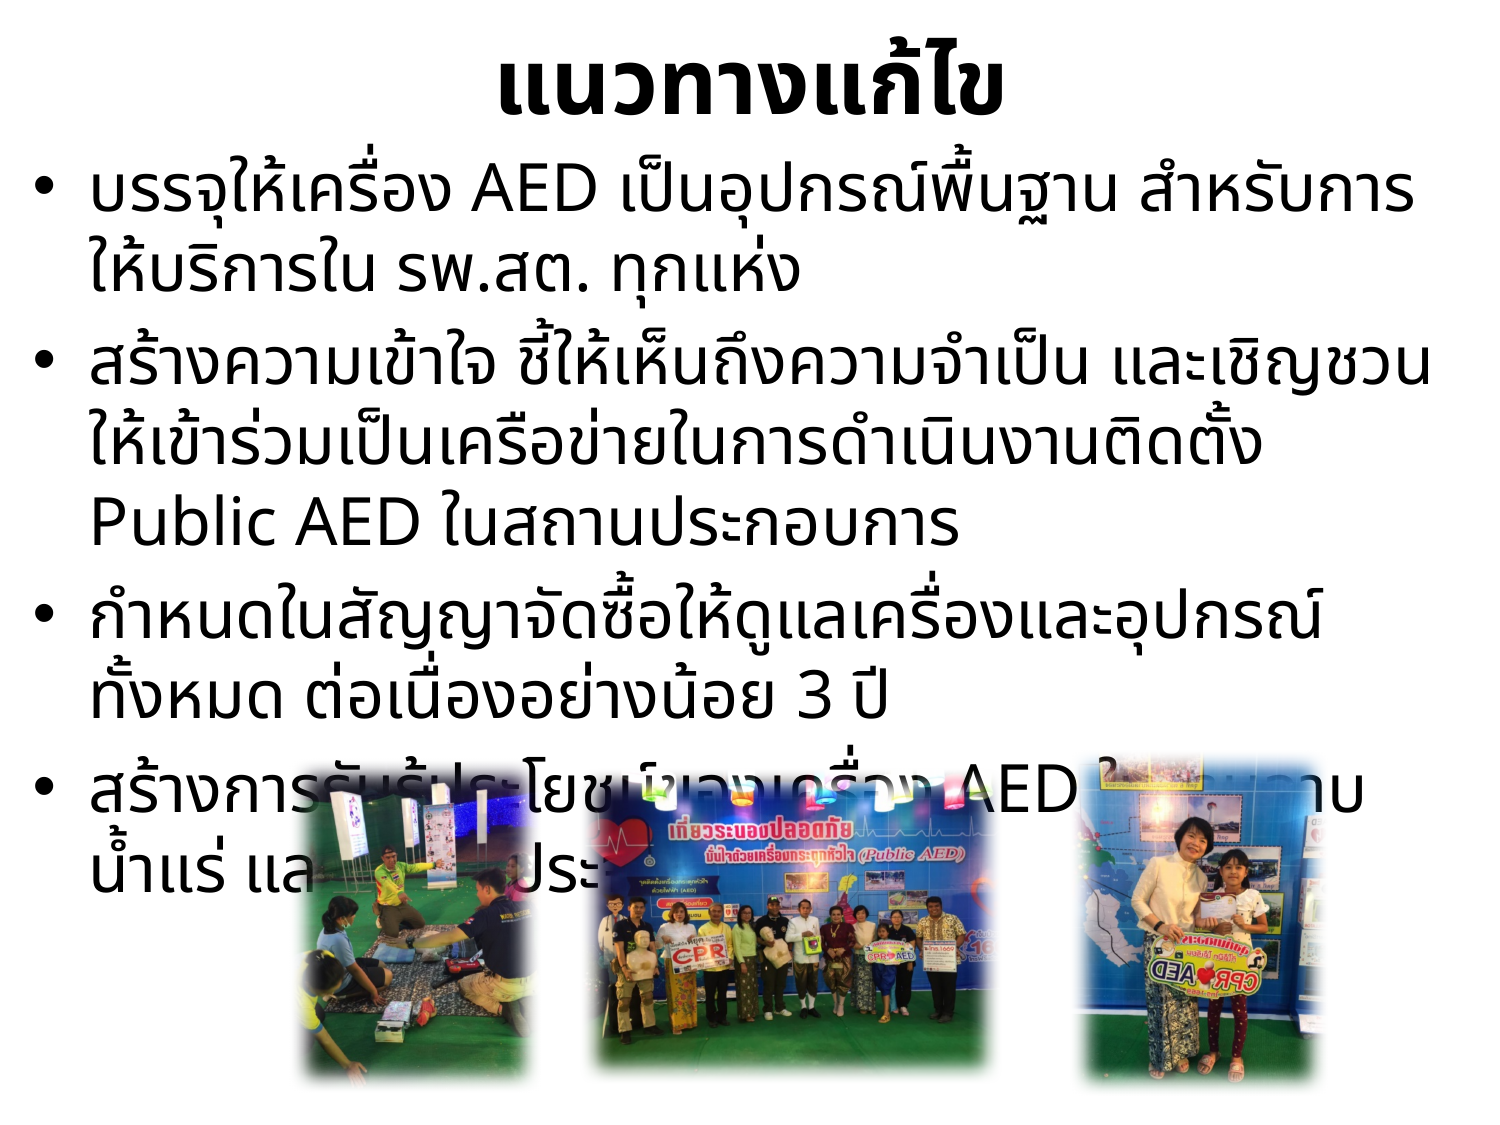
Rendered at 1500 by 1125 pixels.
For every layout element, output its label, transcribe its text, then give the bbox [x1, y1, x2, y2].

list บรรจุให้เครื่อง AED เป็นอุปกรณ์พื้นฐาน สำหรับการให้บริการใน รพ.สต. ทุกแห่ง สร้างความเข้าใจ ชี้ให้เห็นถึงความจำเป็น และเชิญชวนให้เข้าร่วมเป็นเครือข่ายในการดำเนินงานติดตั้ง Public AED ในสถานประกอบการ กำหนดในสัญญาจัดซื้อให้ดูแลเครื่องและอุปกรณ์ทั้งหมด ต่อเนื่องอย่างน้อย 3 ปี สร้างการรับรู้ประโยชน์ของเครื่อง AED ในงานอาบน้ำแร่ แลระนอง ประจำปี 2562 [17, 137, 1483, 1059]
picture [1068, 749, 1329, 1097]
picture [579, 767, 1003, 1085]
title แนวทางแก้ไข [76, 0, 1427, 137]
picture [289, 757, 542, 1095]
